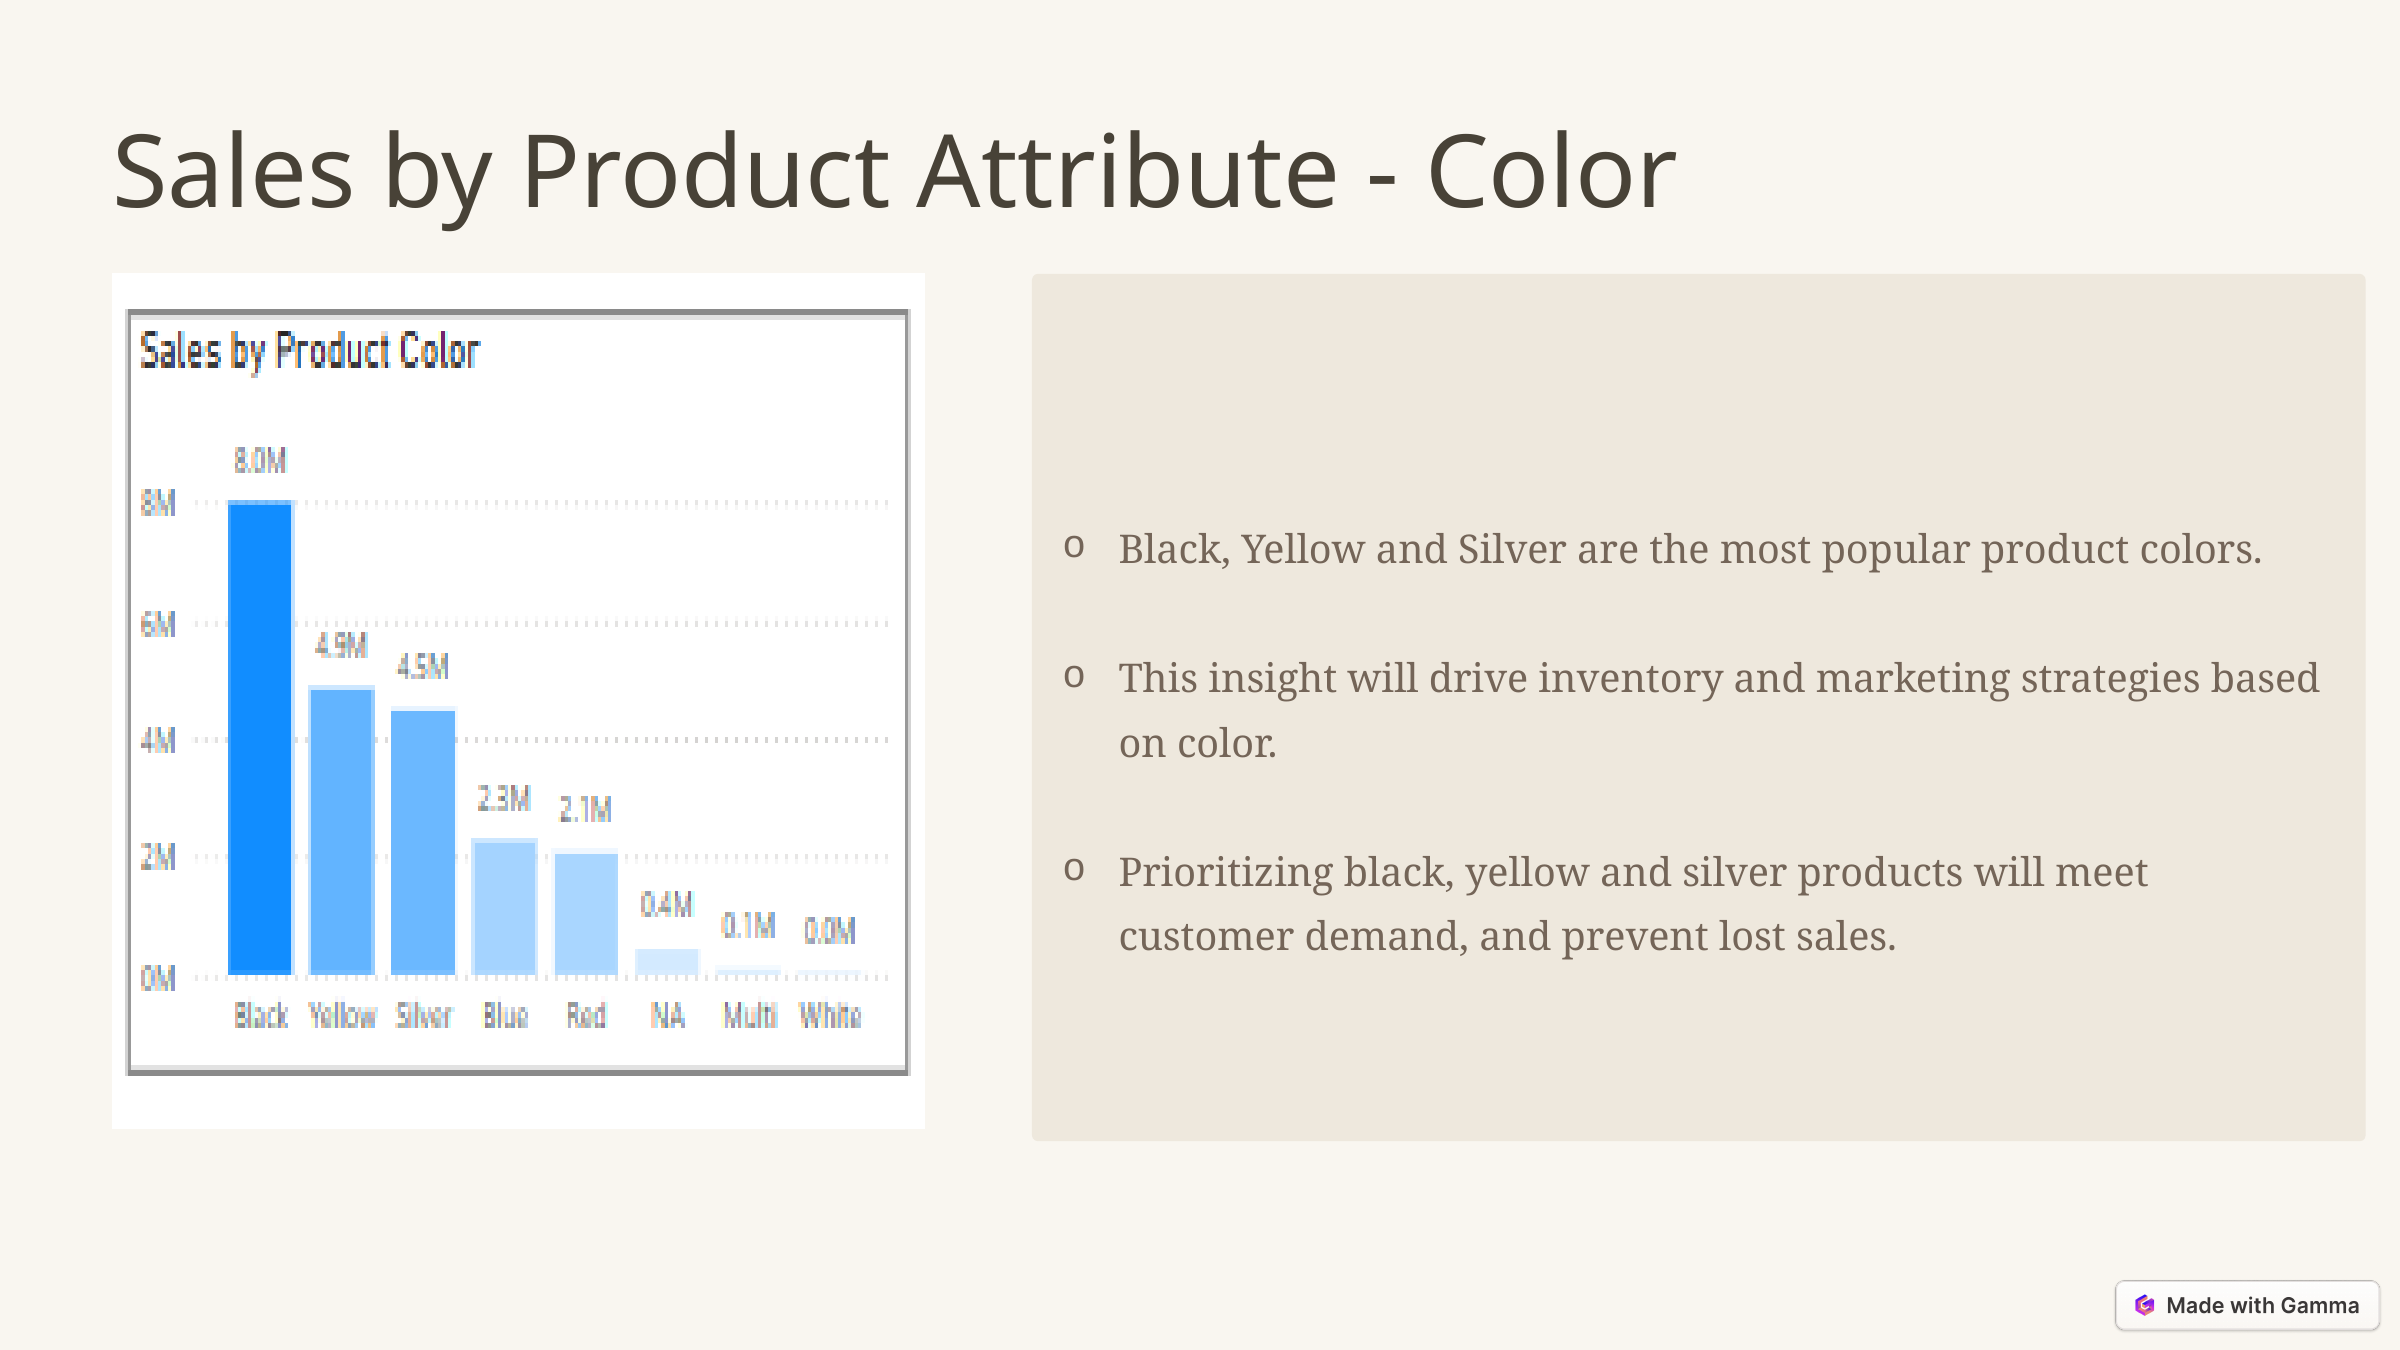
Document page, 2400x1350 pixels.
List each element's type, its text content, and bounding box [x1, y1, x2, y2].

text_box [1031, 273, 2366, 1142]
text_box Sales by Product Attribute - Color [112, 101, 1405, 228]
text_box Black, Yellow and Silver are the most popular product colors. This insight will drive inventory and marketing strategies based on color. Prioritizing black, yellow and silver products will meet customer demand, and prevent lost sales. [1062, 506, 2336, 1037]
picture [2106, 1271, 2389, 1339]
picture [111, 273, 925, 1129]
